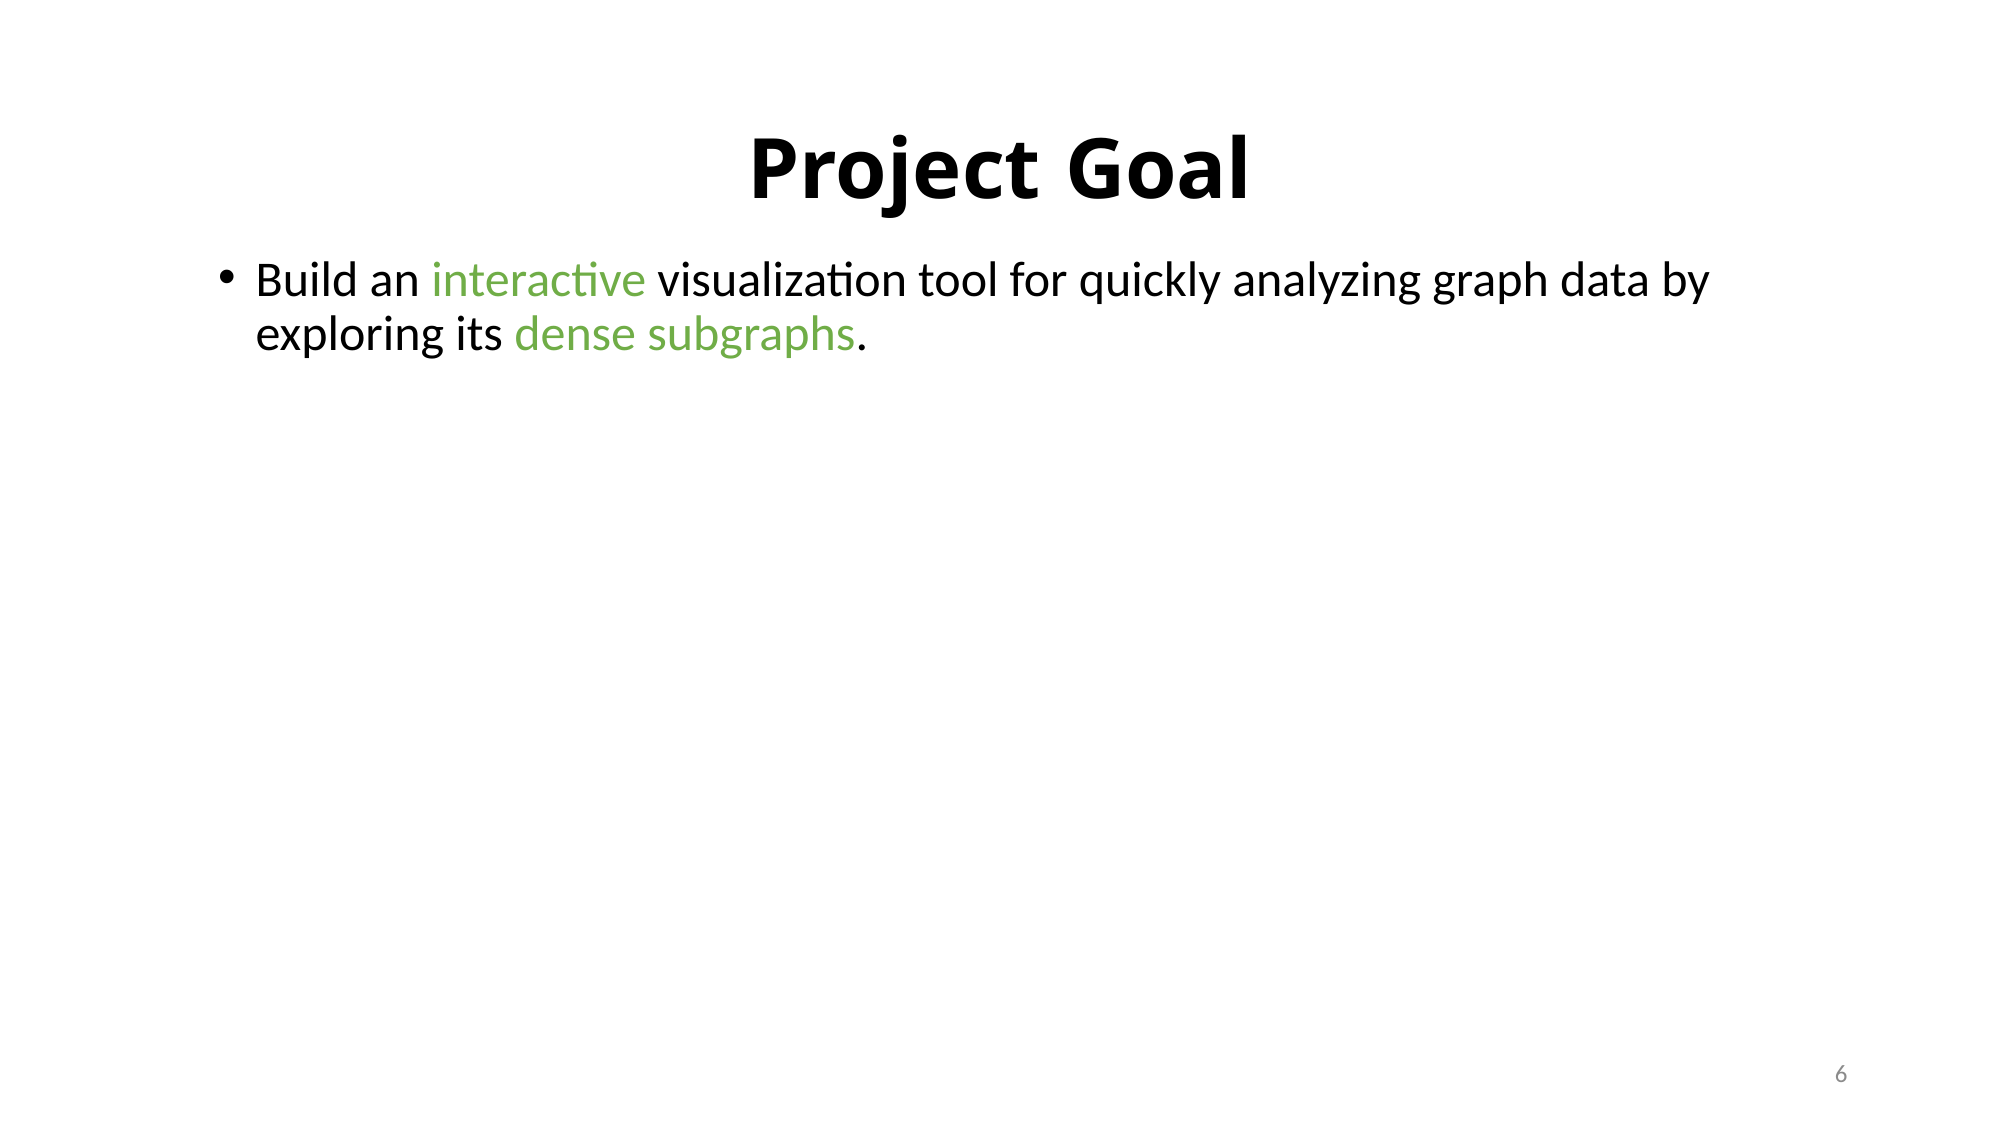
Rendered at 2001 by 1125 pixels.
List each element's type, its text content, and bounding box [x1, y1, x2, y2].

title Project Goal [137, 59, 1863, 278]
list Build an interactive visualization tool for quickly analyzing graph data by exploring its dense subgraphs. [203, 245, 1768, 931]
slide_number 6 [1412, 1042, 1863, 1103]
